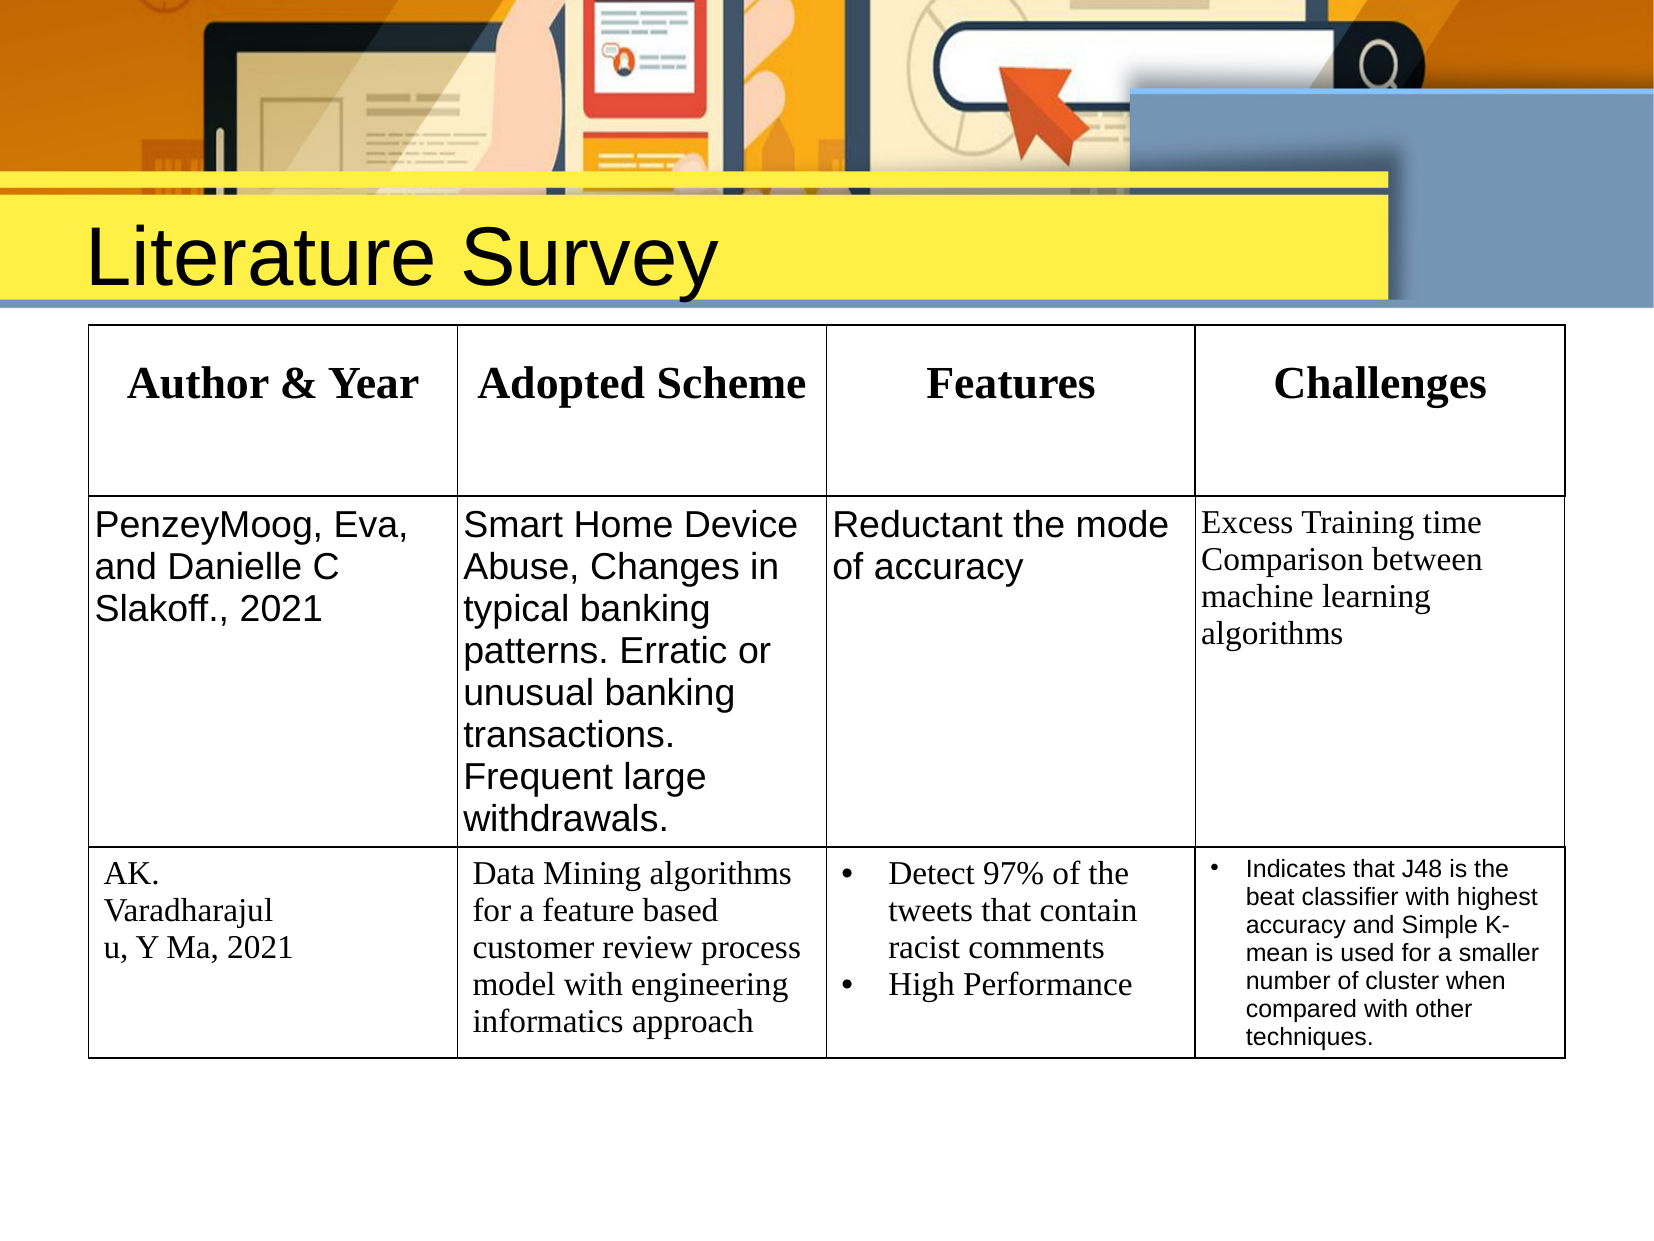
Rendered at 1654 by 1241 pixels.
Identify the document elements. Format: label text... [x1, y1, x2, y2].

table_cell AK. Varadharajul u, Y Ma, 2021 [89, 848, 457, 1057]
text_box Literature Survey [70, 194, 735, 303]
table_header Author & Year [89, 326, 457, 495]
picture [0, 0, 1654, 1241]
table_cell Data Mining algorithms for a feature based customer review process model with engineering informatics approach [458, 848, 826, 1057]
table_header Adopted Scheme [458, 326, 826, 495]
table_cell Detect 97% of the tweets that contain racist comments High Performance [827, 848, 1194, 1057]
table_cell Reductant the mode of accuracy [827, 497, 1195, 846]
table_cell Indicates that J48 is the beat classifier with highest accuracy and Simple K- mean is used for a smaller number of cluster when compared with other techniques. [1196, 848, 1564, 1057]
table_cell Excess Training time Comparison between machine learning algorithms [1196, 497, 1564, 846]
table_cell PenzeyMoog, Eva, and Danielle C Slakoff., 2021 [89, 497, 457, 846]
table_header Features [827, 326, 1194, 495]
table_header Challenges [1196, 326, 1564, 495]
table_cell Smart Home Device Abuse, Changes in typical banking patterns. Erratic or unusual banking transactions. Frequent large withdrawals. [458, 497, 826, 846]
